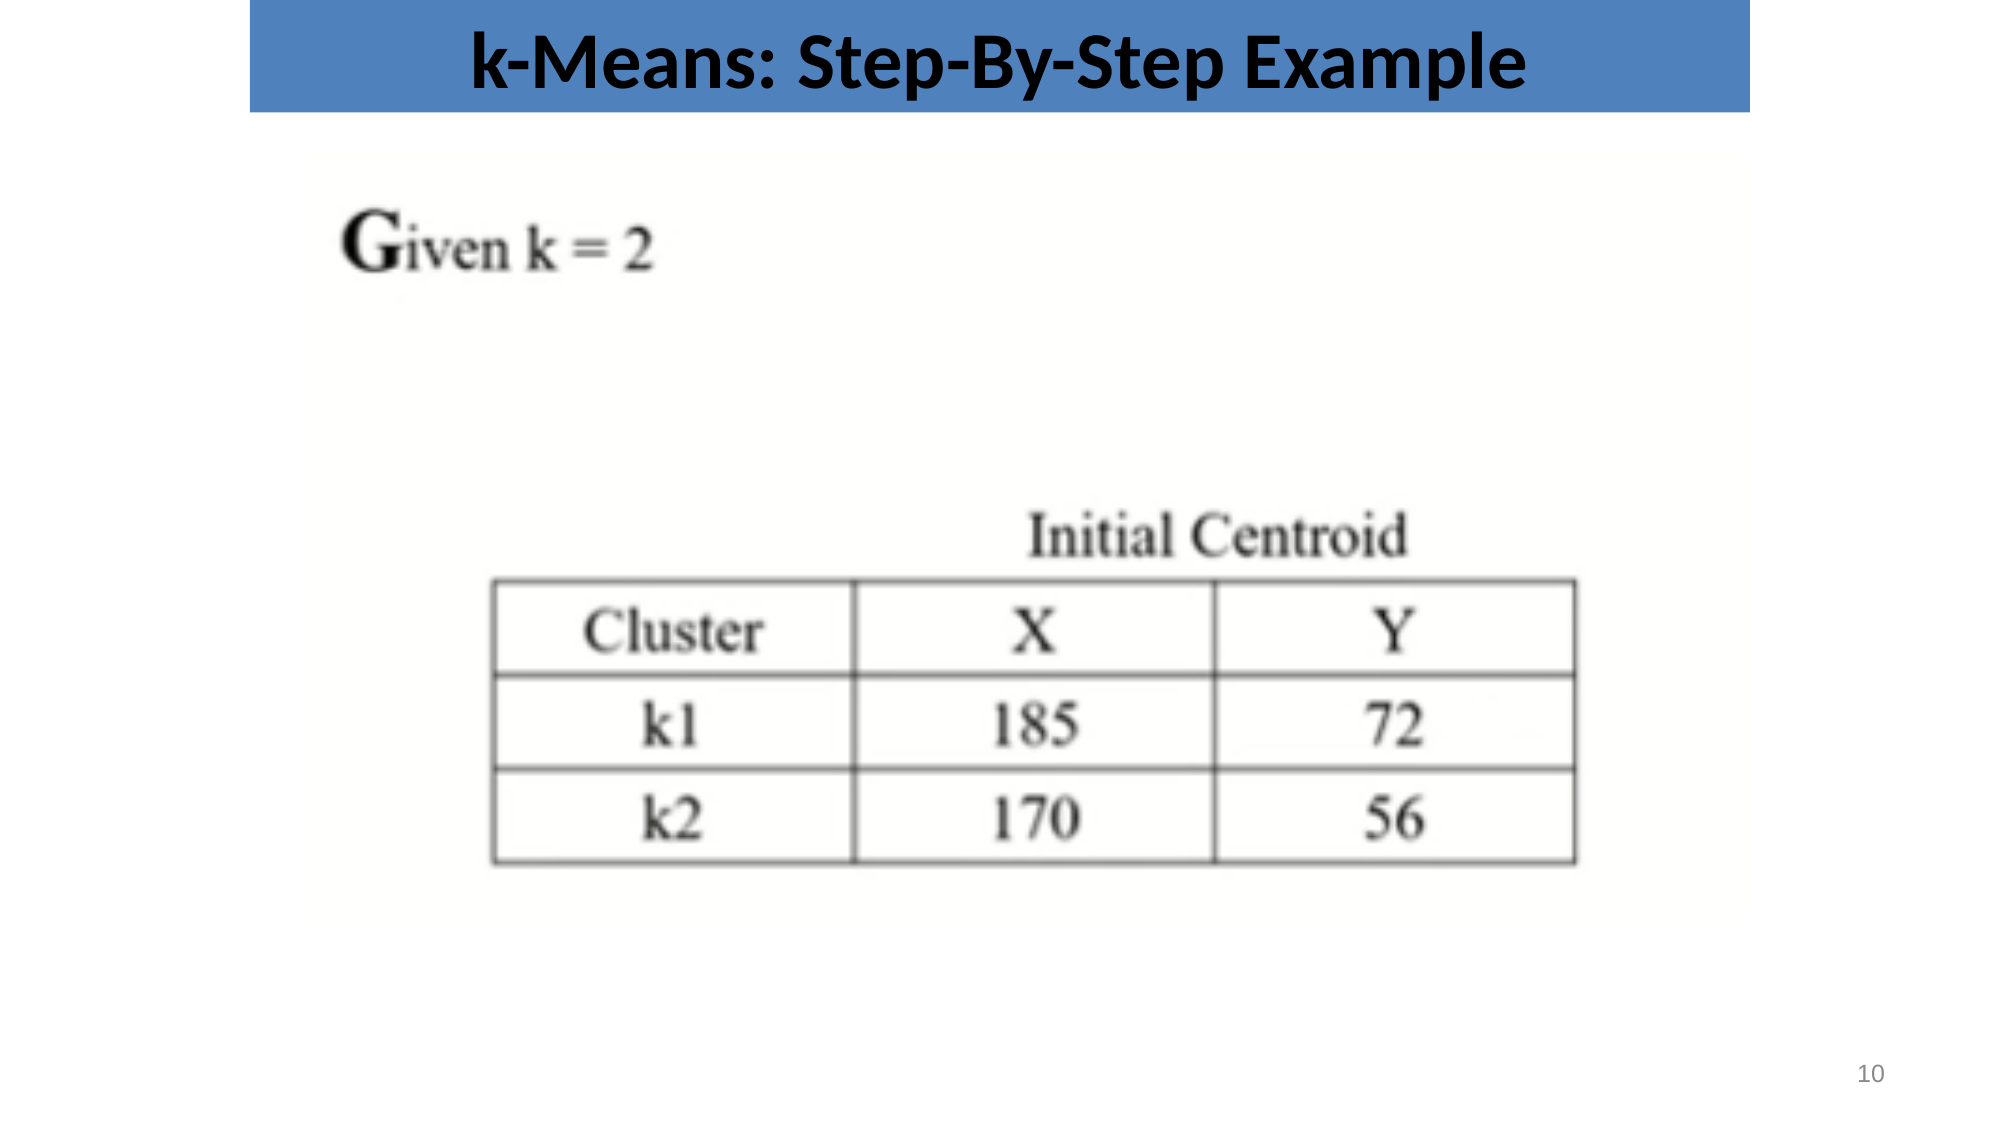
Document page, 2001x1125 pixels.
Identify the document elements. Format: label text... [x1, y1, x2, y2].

slide_number 10 [1433, 1042, 1900, 1103]
picture [304, 149, 1751, 926]
title k-Means: Step-By-Step Example [249, 0, 1750, 113]
